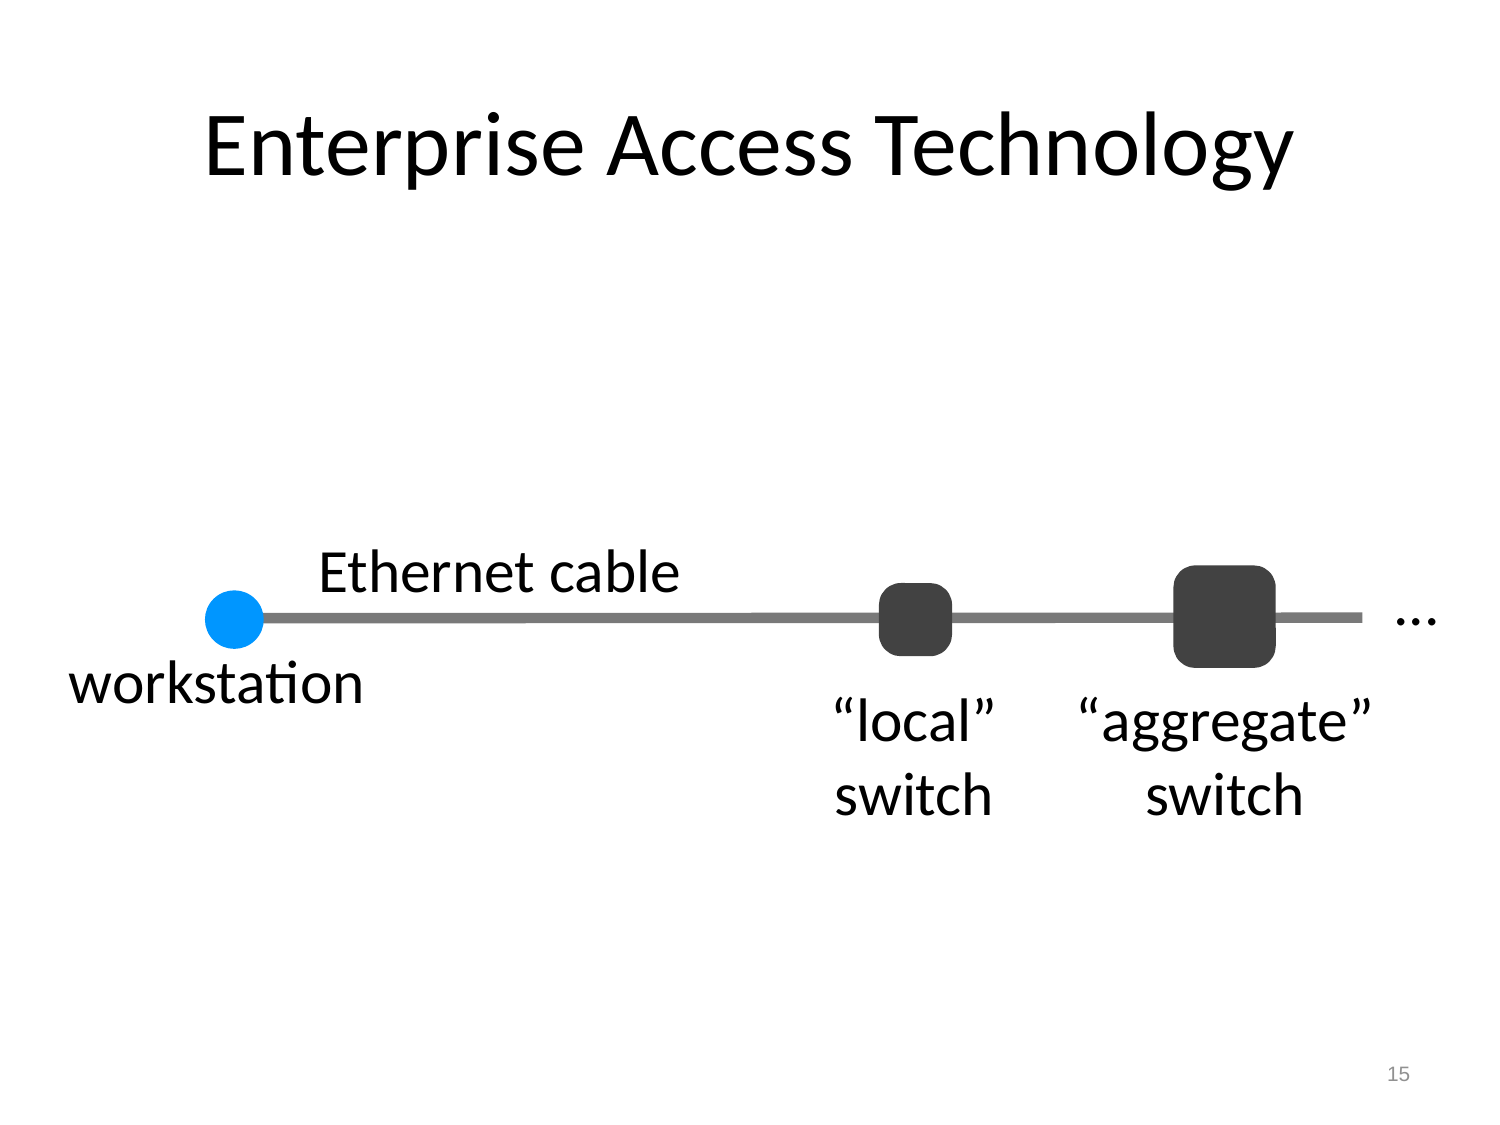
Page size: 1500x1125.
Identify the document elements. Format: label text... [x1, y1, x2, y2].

slide_number 15 [1074, 1042, 1425, 1103]
text_box [878, 582, 953, 657]
text_box ... [1387, 558, 1446, 644]
text_box Ethernet cable [312, 524, 776, 611]
text_box “aggregate” switch [1044, 673, 1436, 834]
text_box “local” switch [784, 673, 1044, 834]
text_box [1173, 565, 1276, 668]
title Enterprise Access Technology [75, 45, 1425, 233]
text_box workstation [63, 636, 406, 722]
text_box [204, 590, 264, 636]
